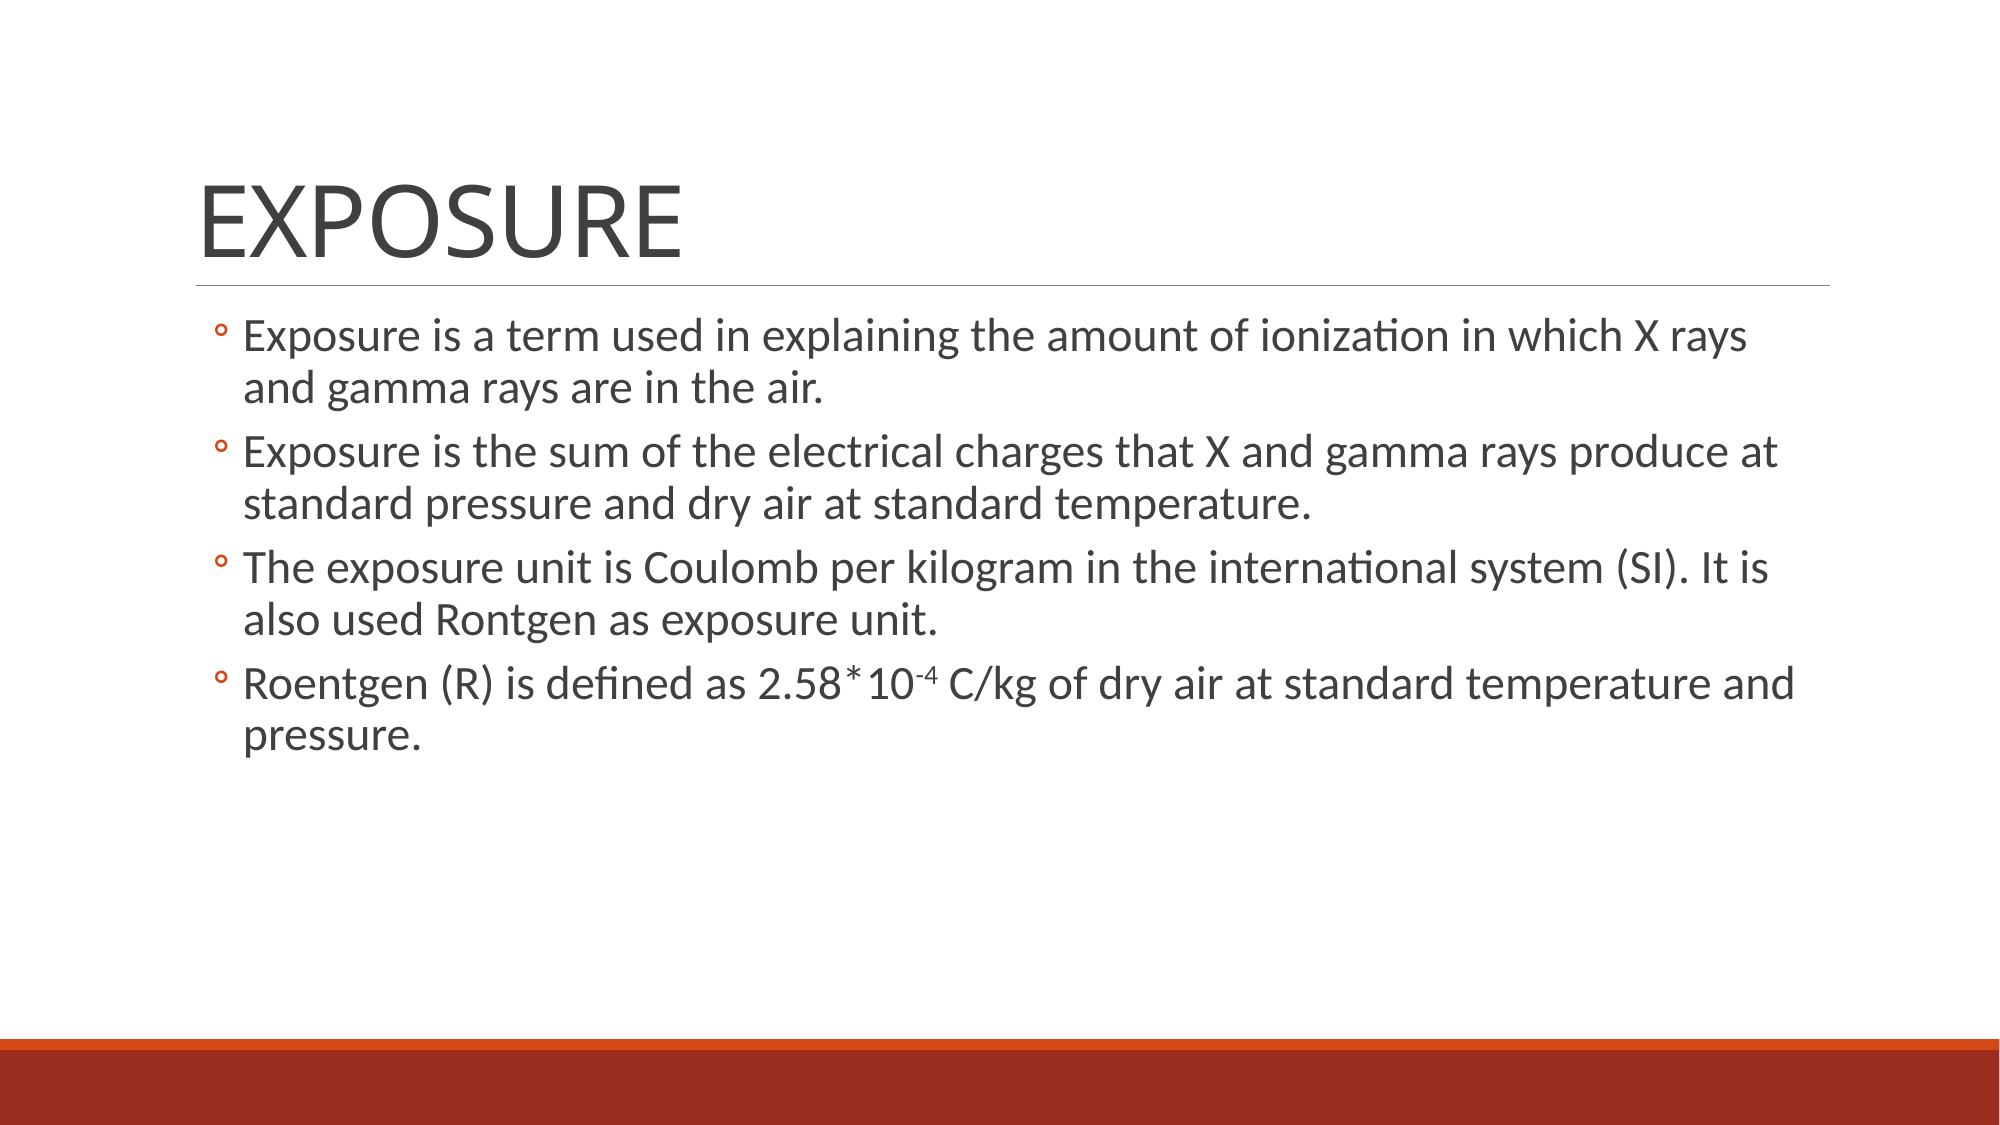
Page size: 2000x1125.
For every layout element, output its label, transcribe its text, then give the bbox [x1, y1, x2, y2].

title EXPOSURE [179, 47, 1830, 285]
list Exposure is a term used in explaining the amount of ionization in which X rays and gamma rays are in the air. Exposure is the sum of the electrical charges that X and gamma rays produce at standard pressure and dry air at standard temperature. The exposure unit is Coulomb per kilogram in the international system (SI). It is also used Rontgen as exposure unit. Roentgen (R) is defined as 2.58*10-4 C/kg of dry air at standard temperature and pressure. [179, 302, 1830, 963]
